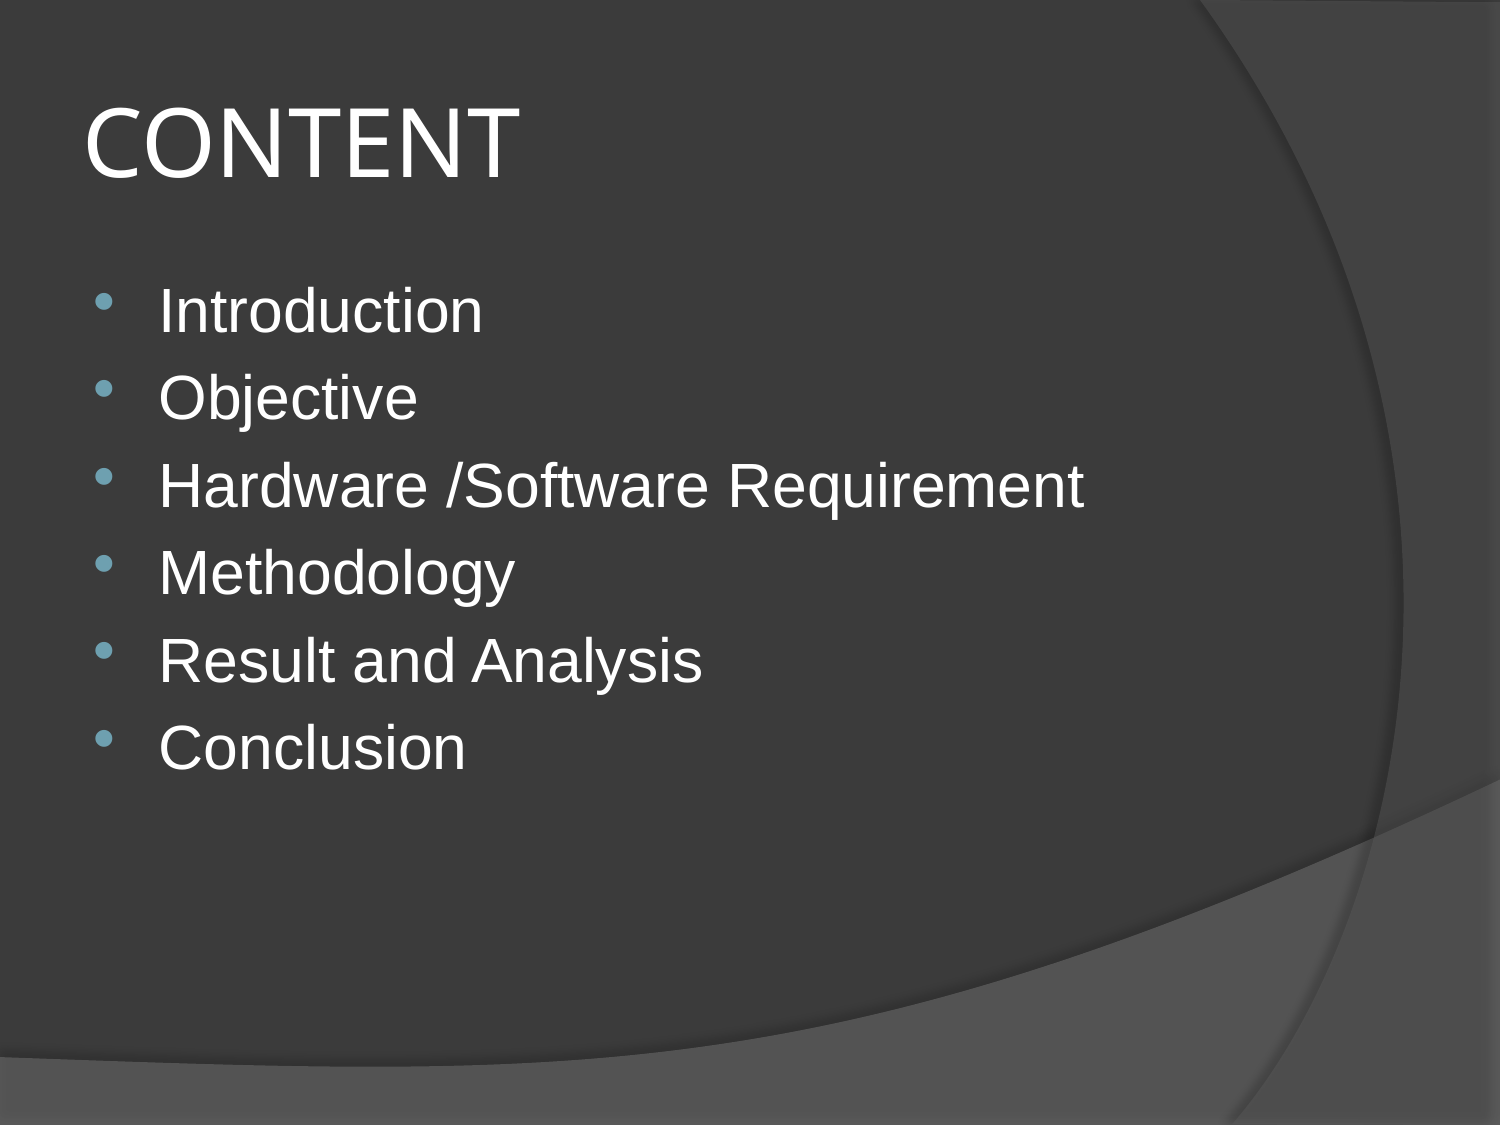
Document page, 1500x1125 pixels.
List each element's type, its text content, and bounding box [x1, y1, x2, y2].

list Introduction Objective Hardware /Software Requirement Methodology Result and Analysis Conclusion [75, 262, 1300, 1005]
title CONTENT [75, 45, 1300, 233]
